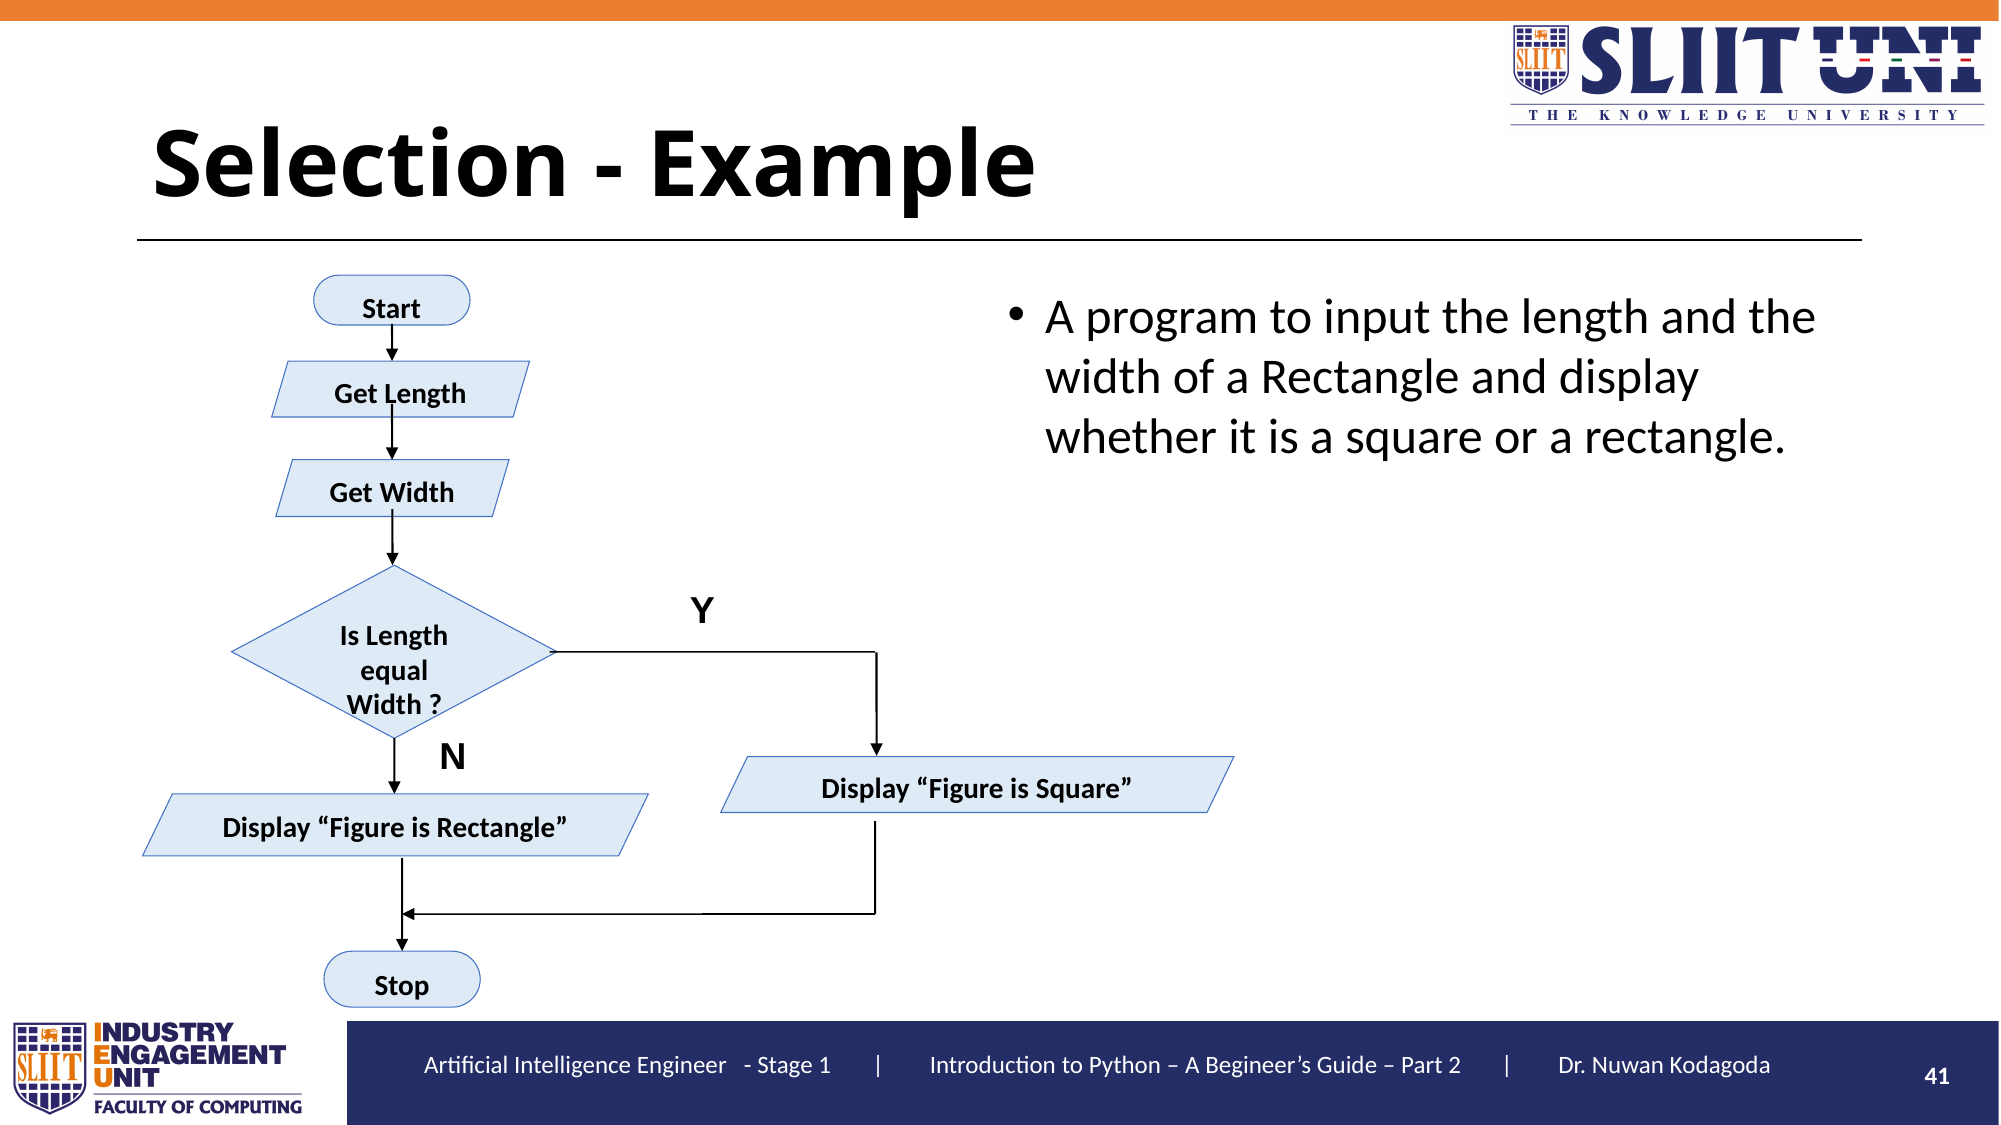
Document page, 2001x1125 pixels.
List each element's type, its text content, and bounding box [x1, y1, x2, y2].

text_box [142, 275, 1234, 1008]
list A program to input the length and the width of a Rectangle and display whether it is a square or a rectangle. [1234, 276, 1864, 990]
title Selection - Example [137, 57, 1863, 276]
slide_number 41 [1862, 1044, 1965, 1105]
picture [7, 1019, 308, 1119]
picture [1500, 21, 1992, 133]
